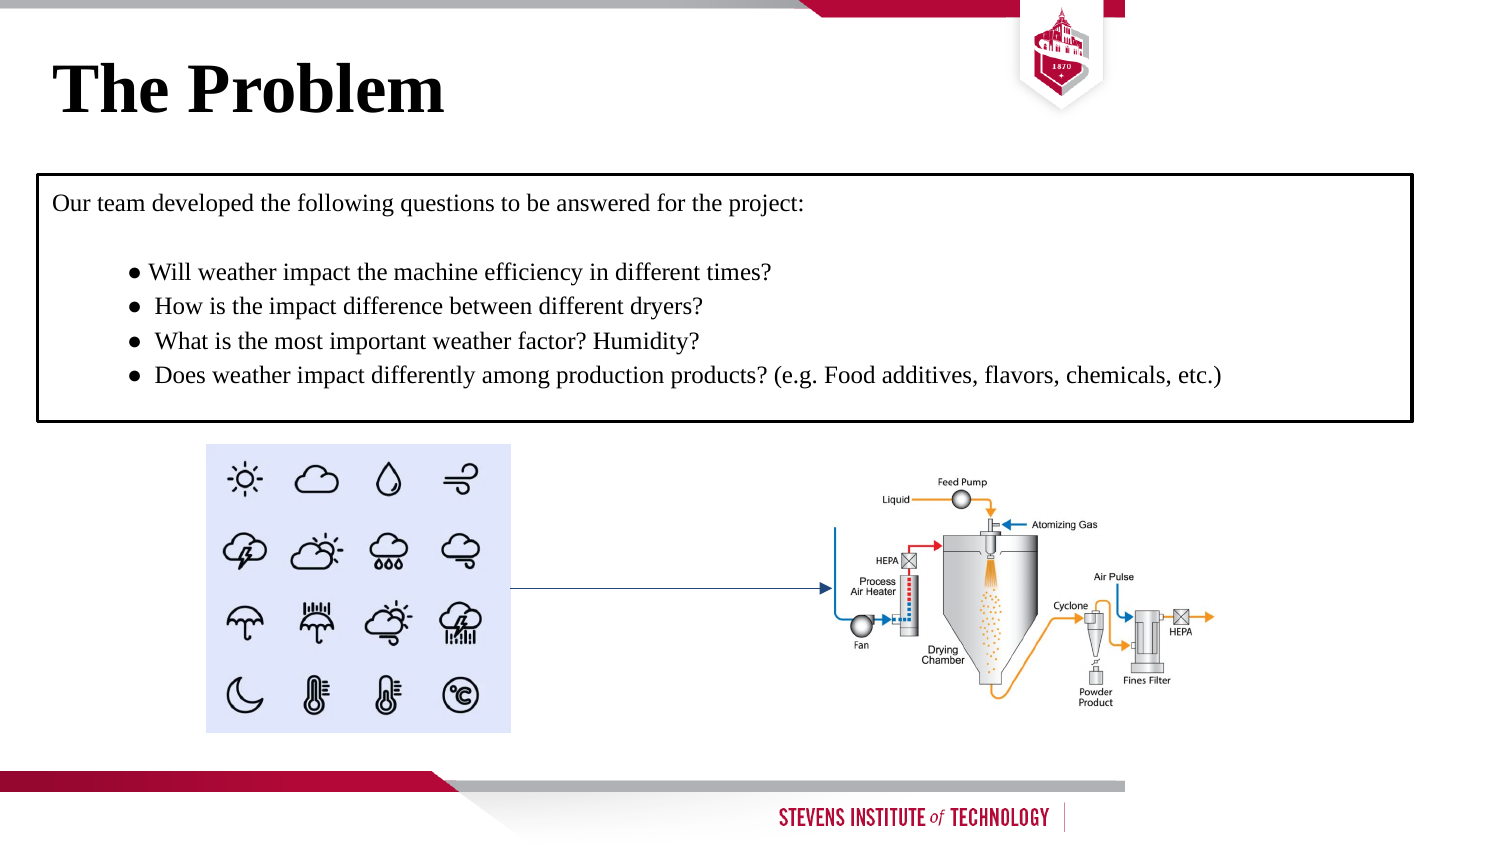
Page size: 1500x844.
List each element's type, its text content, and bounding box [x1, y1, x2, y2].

picture [0, 771, 1125, 844]
list Our team developed the following questions to be answered for the project: ● Will weather impact the machine efficiency in different times? ● How is the impact difference between different dryers? ● What is the most important weather factor? Humidity? ● Does weather impact differently among production products? (e.g. Food additives, flavors, chemicals, etc.) [37, 174, 1413, 422]
picture [205, 444, 511, 733]
picture [0, 0, 1125, 120]
title The Problem [37, 33, 1338, 174]
picture [831, 444, 1217, 733]
